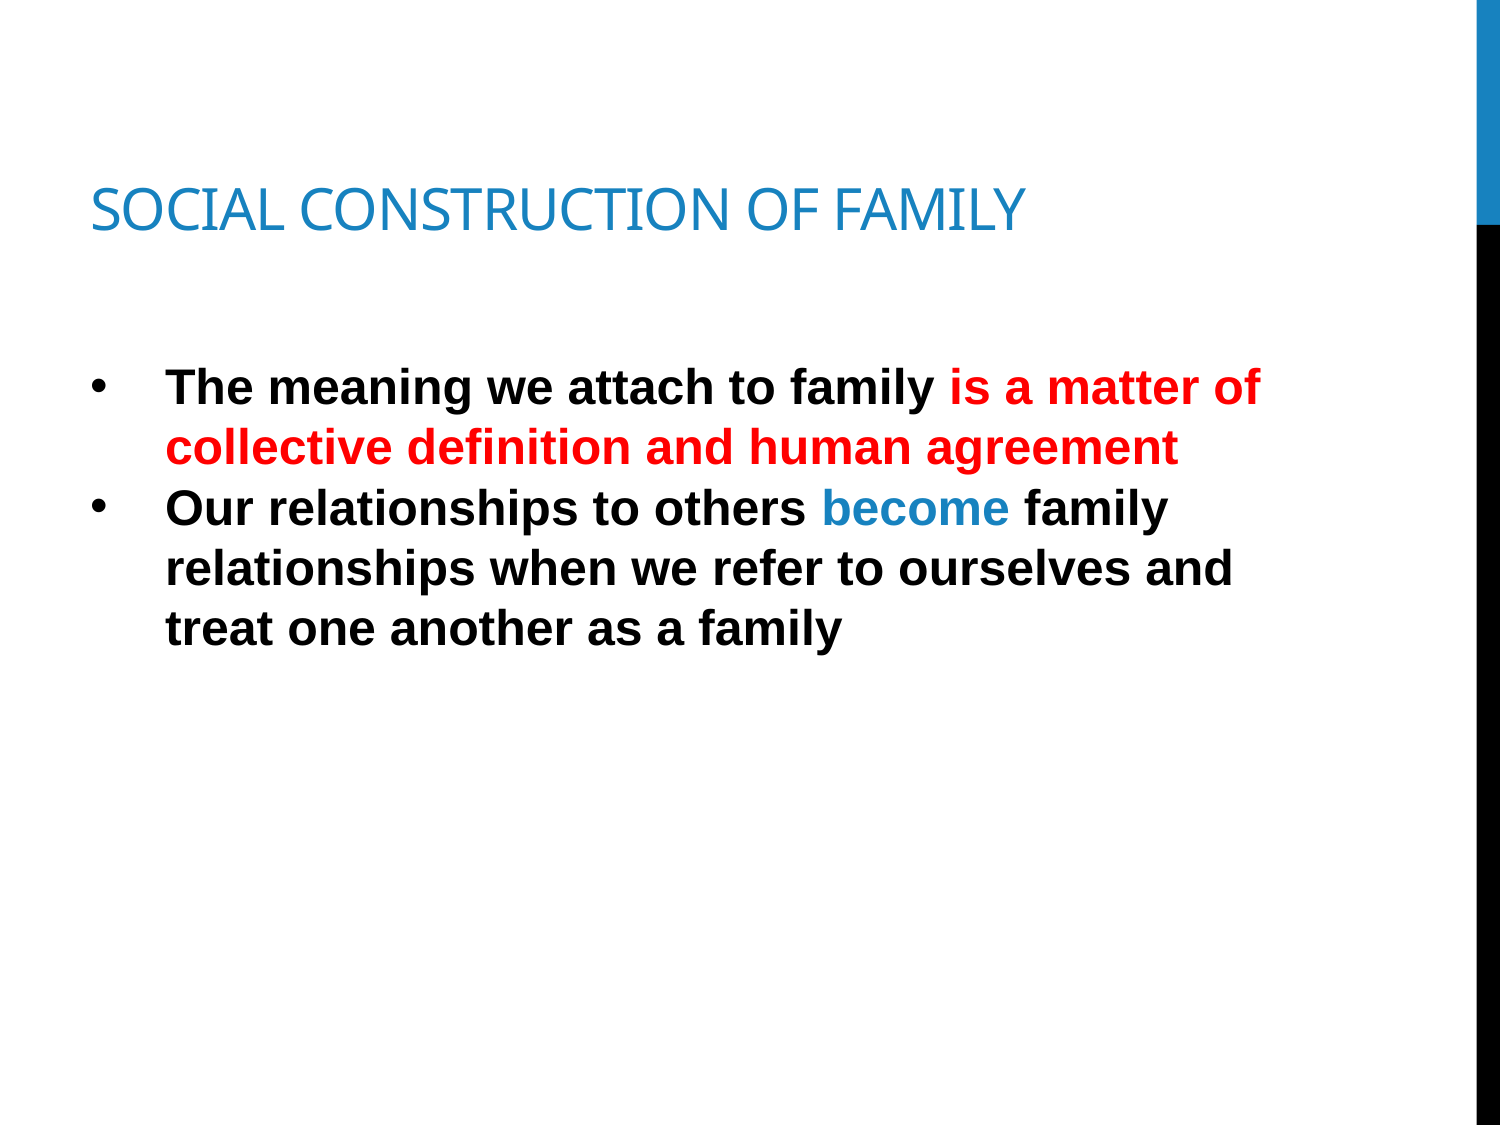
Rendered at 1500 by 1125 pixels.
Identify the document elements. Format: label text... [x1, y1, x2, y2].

title social construction of family [75, 25, 1462, 250]
list The meaning we attach to family is a matter of collective definition and human agreement Our relationships to others become family relationships when we refer to ourselves and treat one another as a family [75, 287, 1325, 1005]
